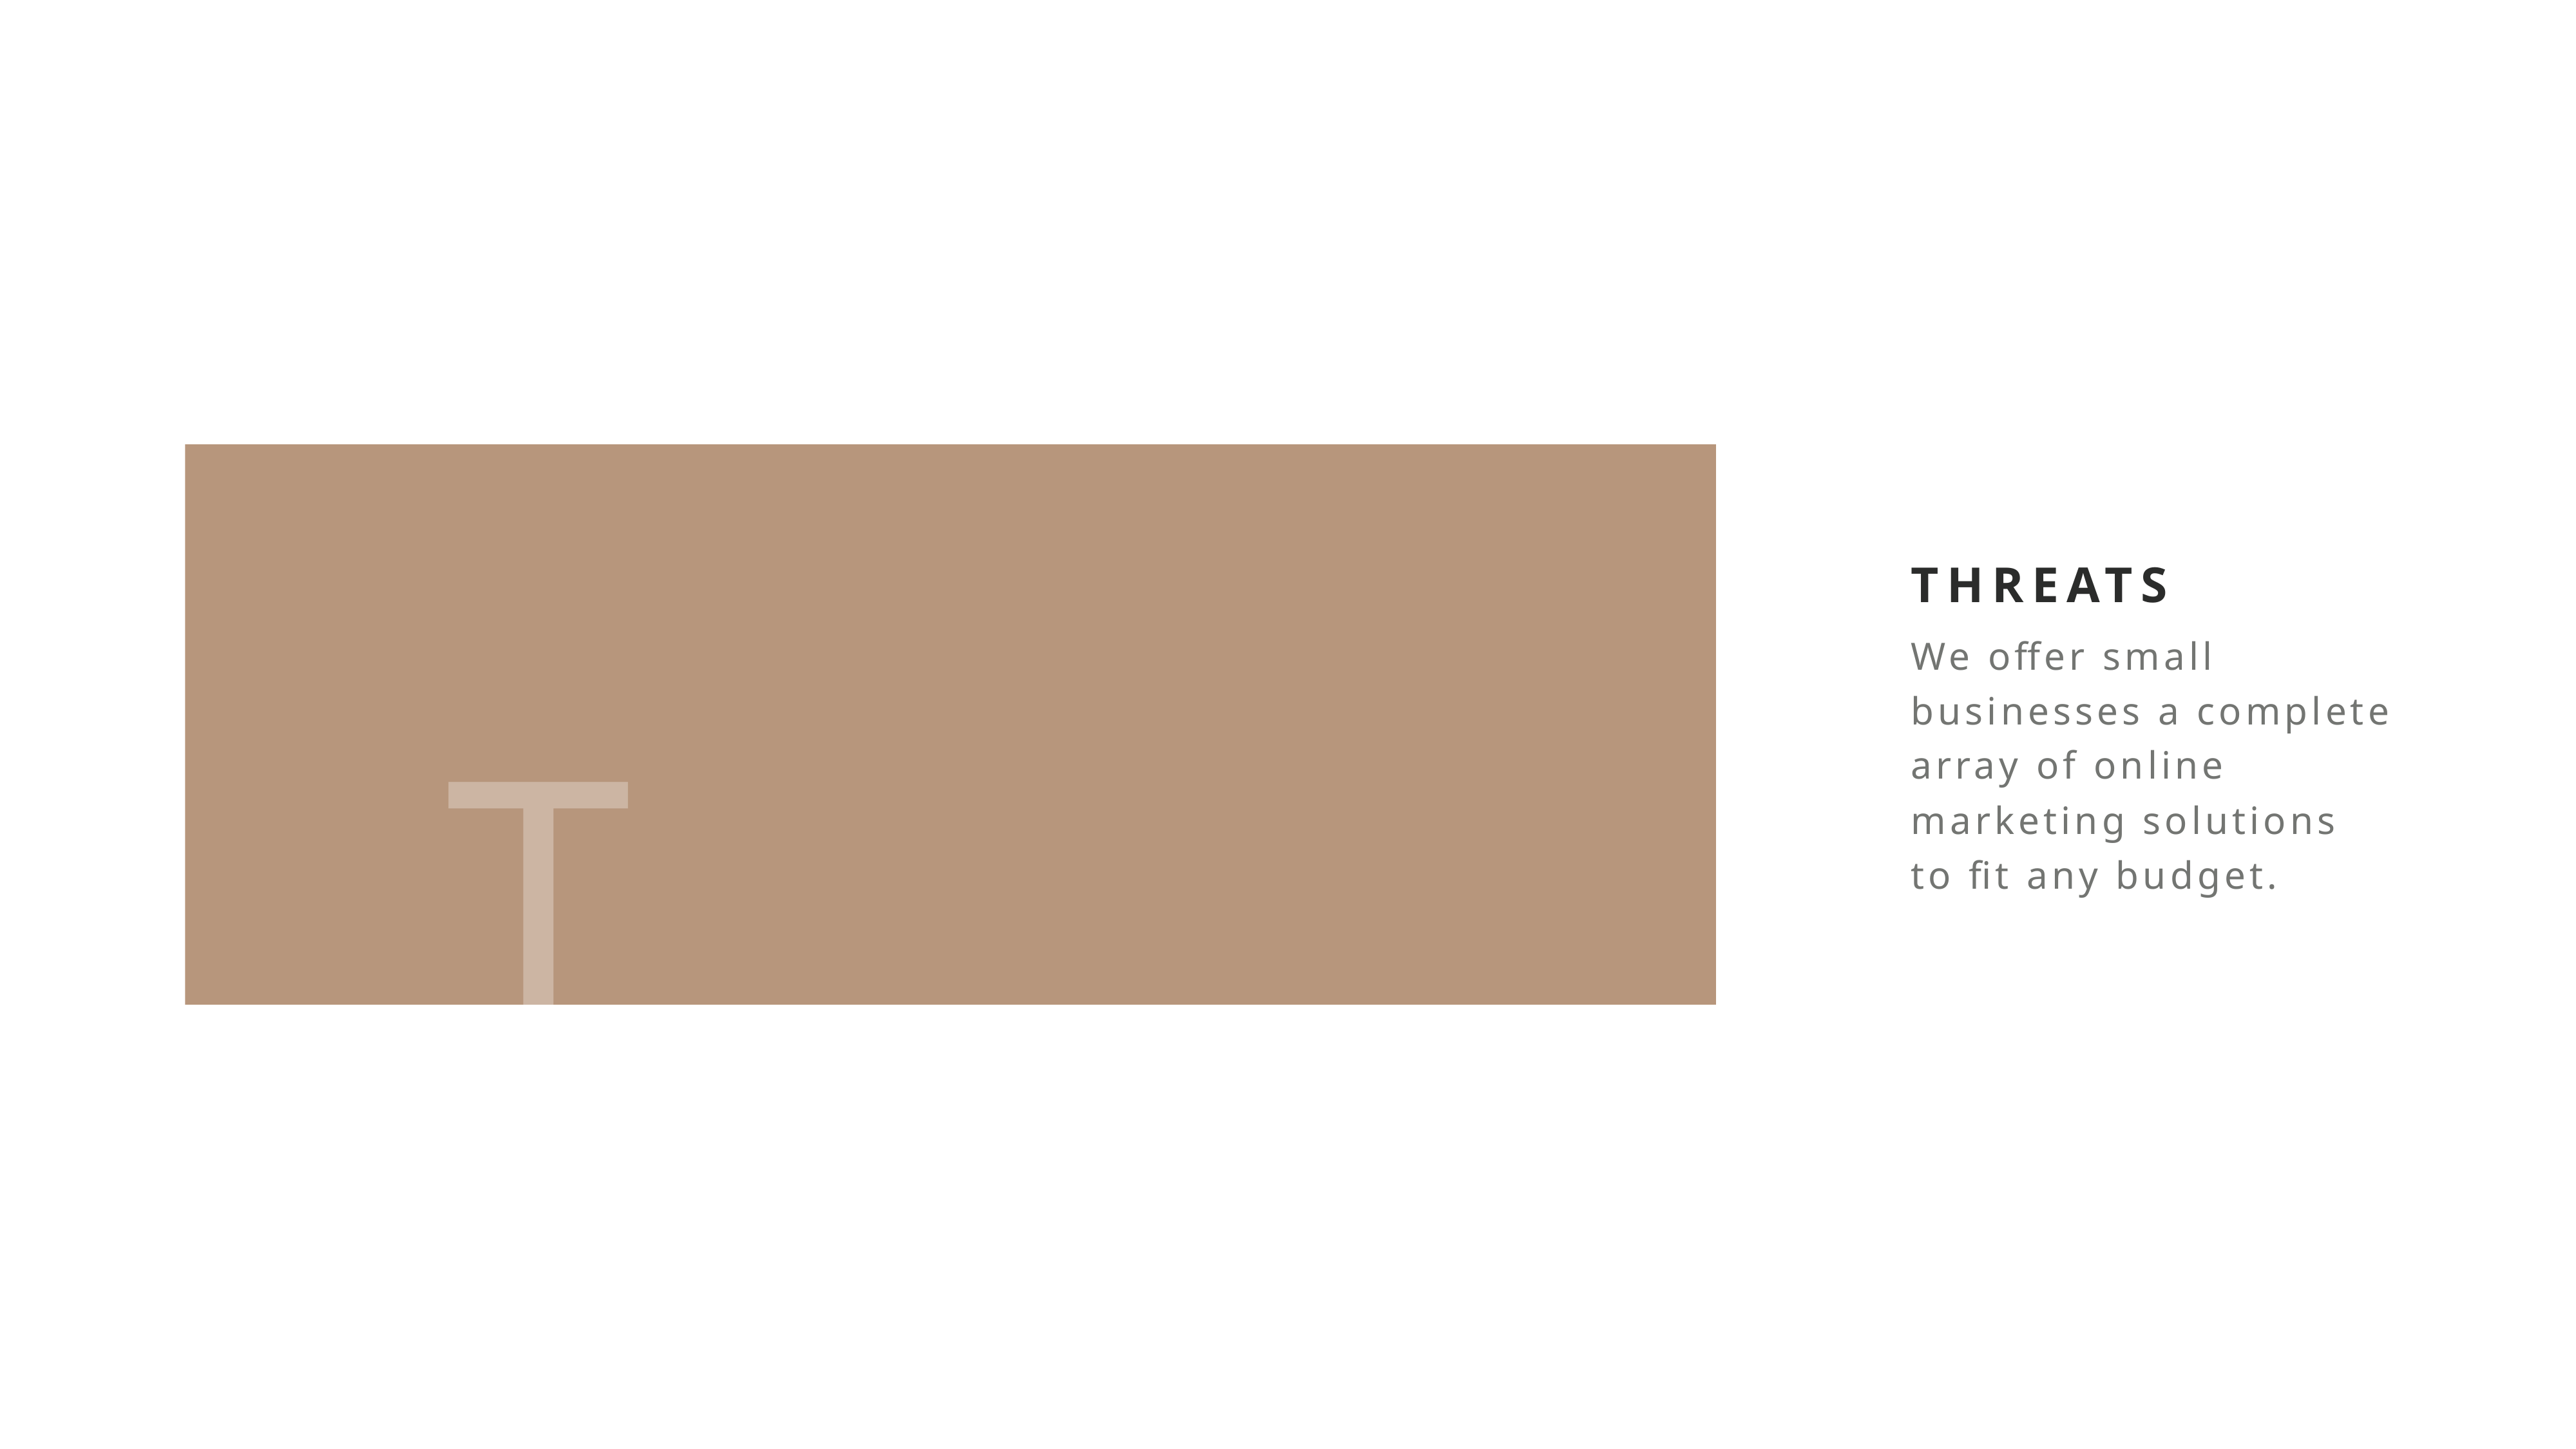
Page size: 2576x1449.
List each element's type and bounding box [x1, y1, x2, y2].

text_box [185, 444, 1716, 1098]
text_box [1901, 549, 2404, 900]
